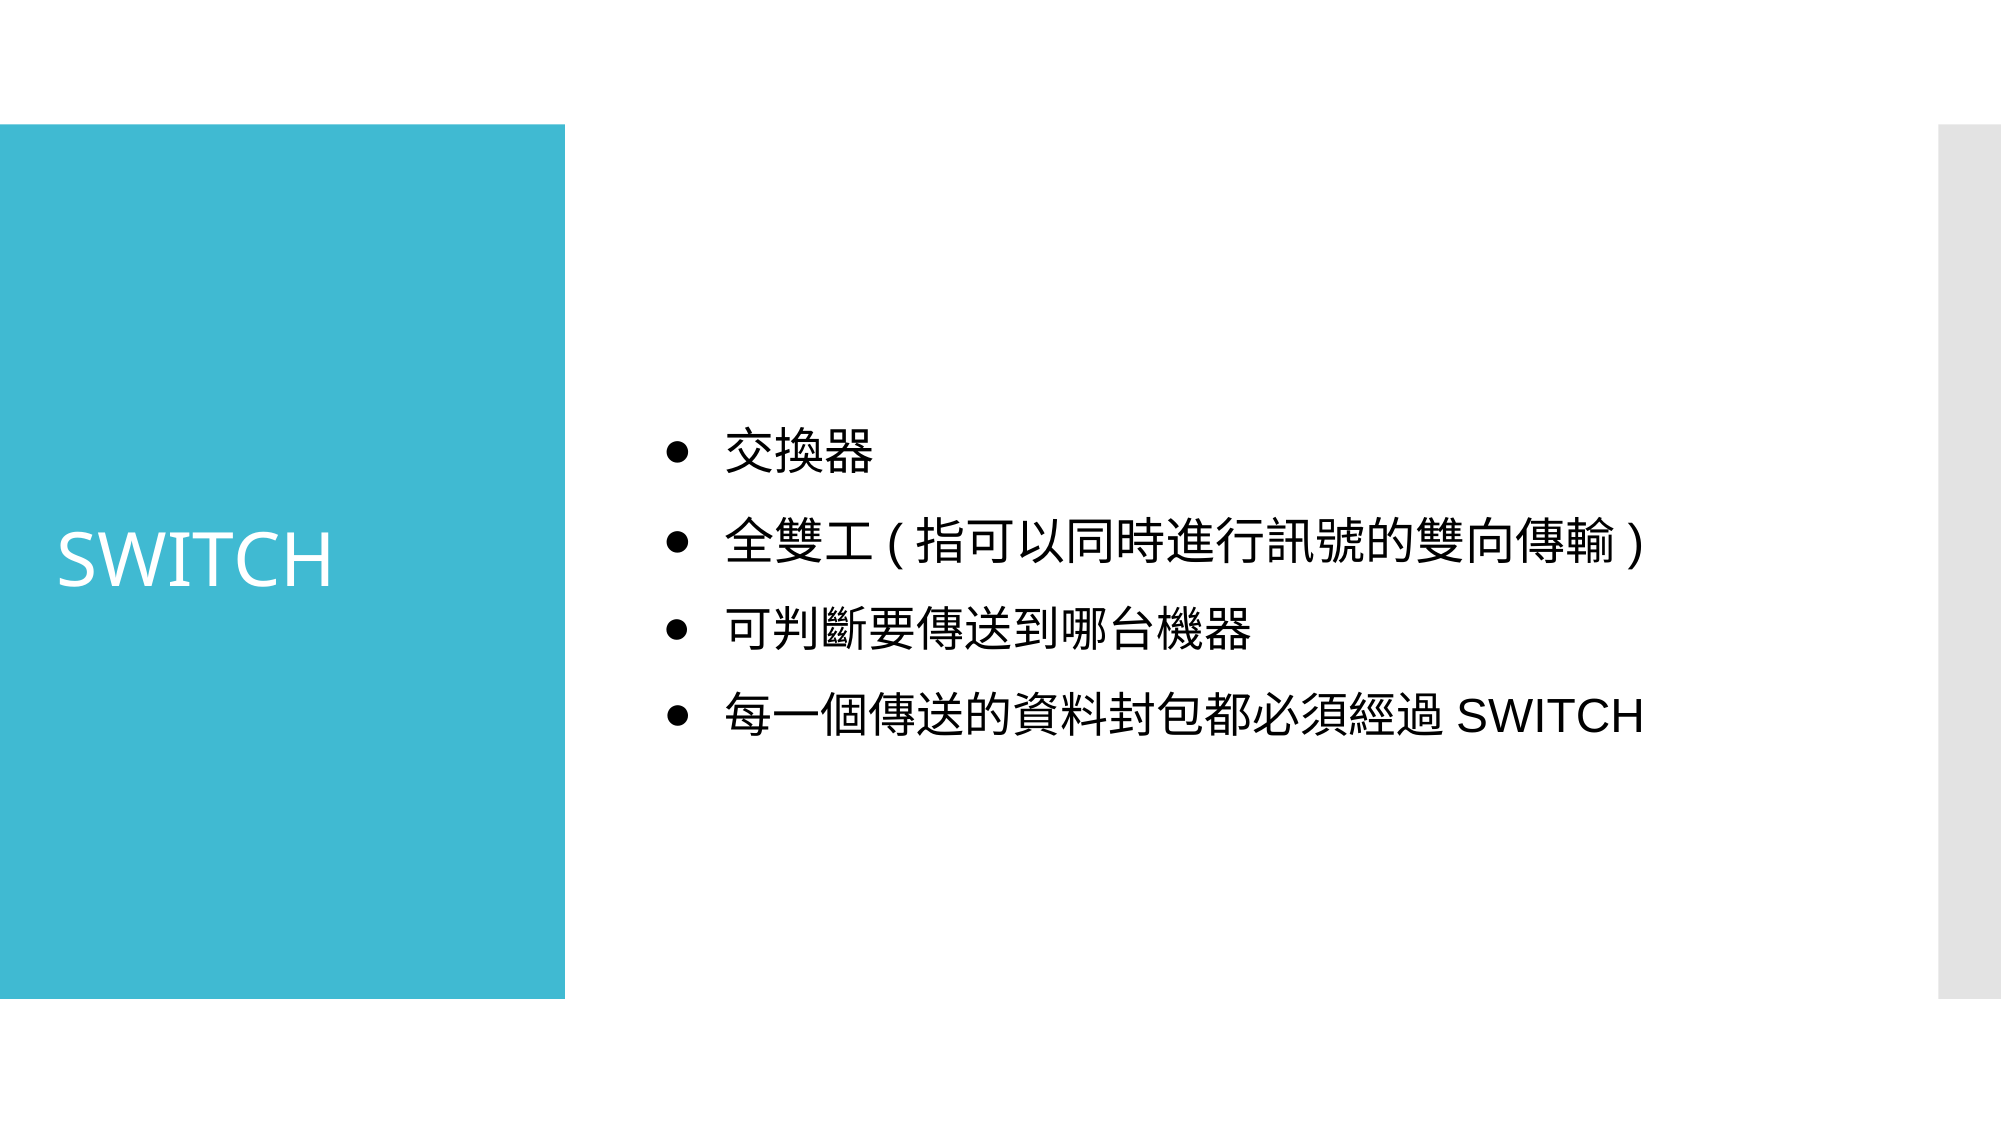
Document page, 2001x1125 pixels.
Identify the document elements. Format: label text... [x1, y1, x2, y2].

title SWITCH [41, 184, 526, 940]
list 交換器 全雙工(指可以同時進行訊號的雙向傳輸) 可判斷要傳送到哪台機器 每一個傳送的資料封包都必須經過SWITCH [634, 141, 1835, 982]
